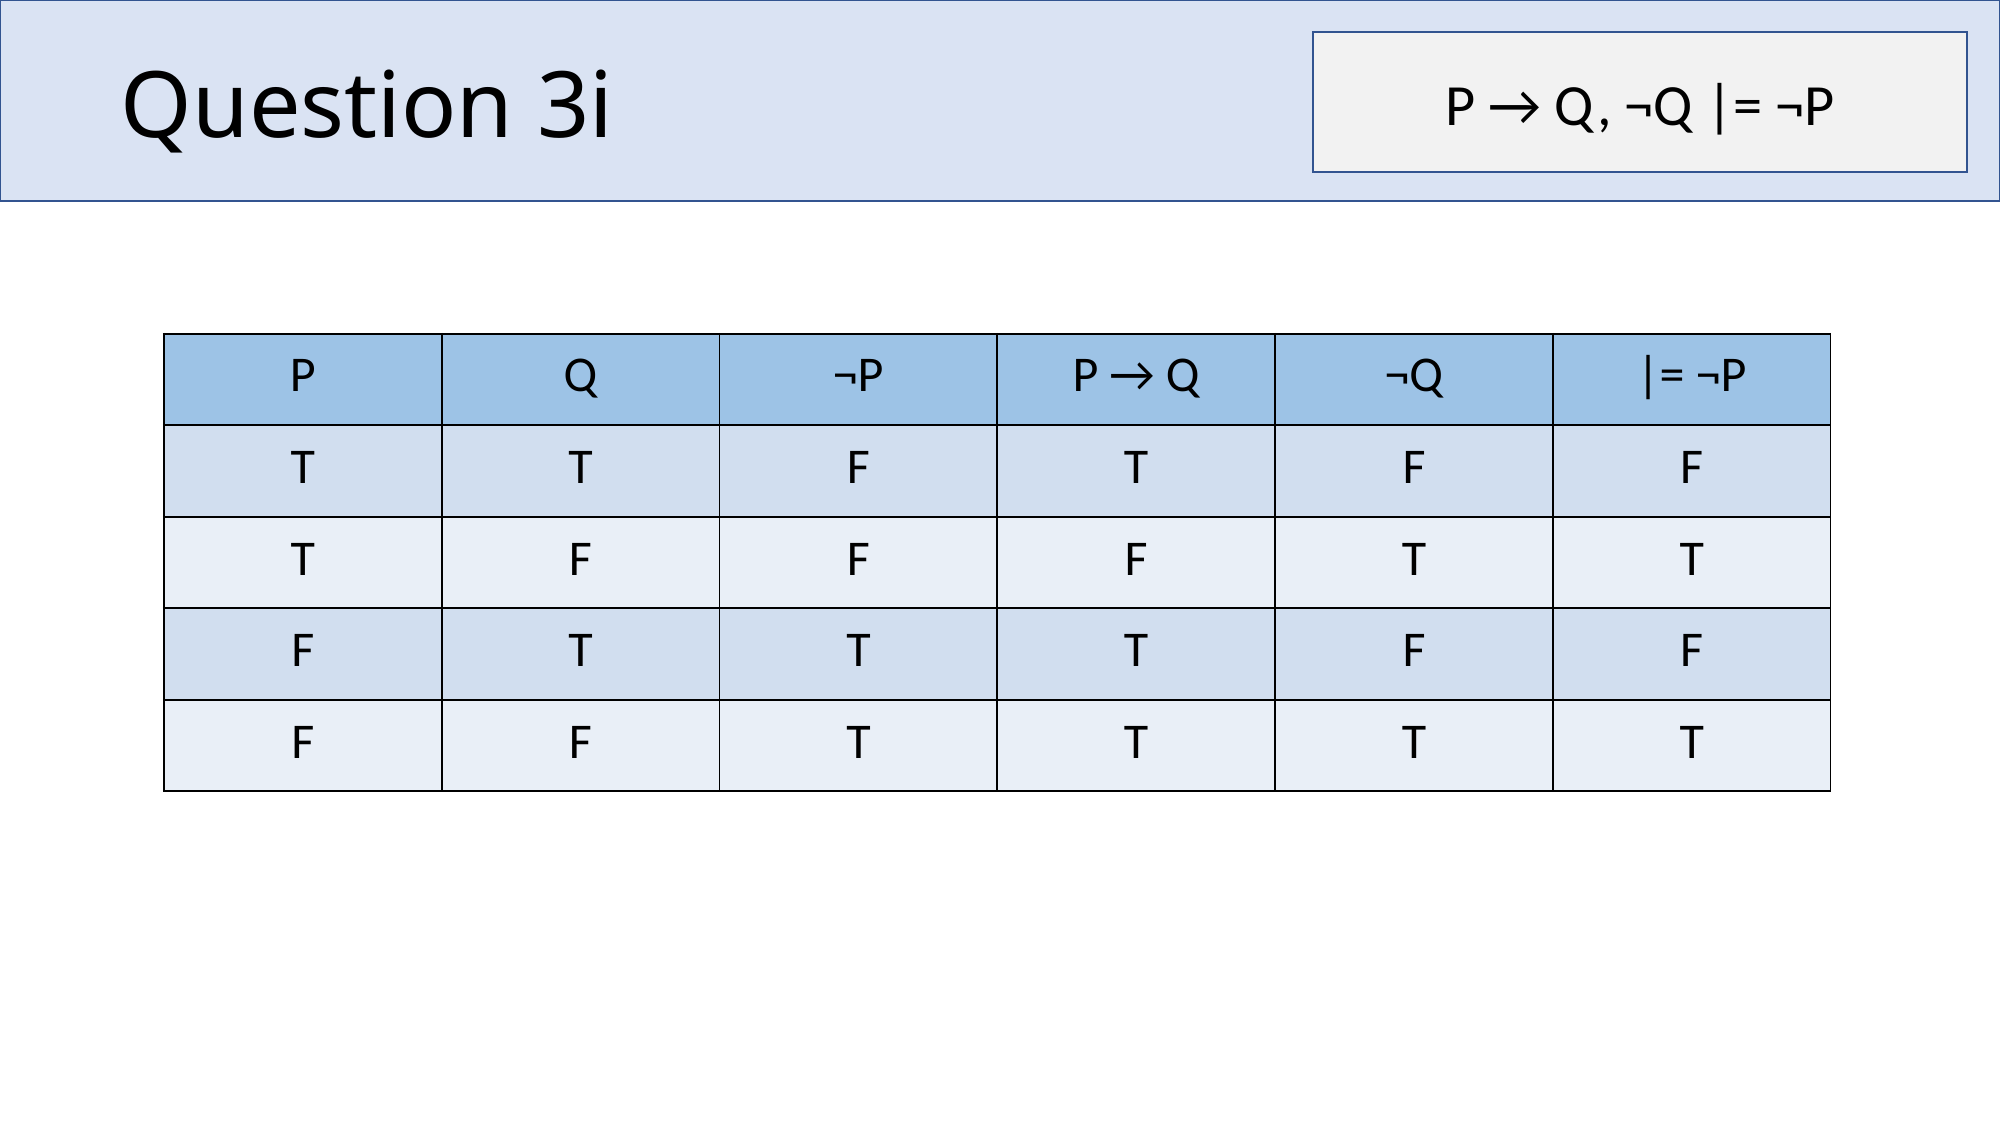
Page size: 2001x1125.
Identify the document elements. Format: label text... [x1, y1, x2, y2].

table_header |= ¬P [1554, 335, 1830, 424]
table_cell F [165, 701, 441, 790]
table_cell T [443, 609, 719, 699]
table_cell T [998, 701, 1274, 790]
table_cell T [1276, 518, 1552, 607]
table_cell F [165, 609, 441, 699]
table_cell F [720, 426, 996, 516]
table_header Q [443, 335, 719, 424]
table_cell F [998, 518, 1274, 607]
table_header P → Q [998, 335, 1274, 424]
table_cell T [720, 701, 996, 790]
table_cell F [1276, 609, 1552, 699]
text_box P → Q, ¬Q |= ¬P [1312, 31, 1968, 173]
table_header ¬P [720, 335, 996, 424]
table_cell T [165, 518, 441, 607]
table_cell F [1554, 609, 1830, 699]
title Question 3i [105, 0, 1831, 217]
table_cell F [720, 518, 996, 607]
text_box [0, 0, 105, 202]
table_cell T [1554, 701, 1830, 790]
table_cell F [1554, 426, 1830, 516]
table_cell T [1276, 701, 1552, 790]
table_header ¬Q [1276, 335, 1552, 424]
table_cell T [165, 426, 441, 516]
table_header P [165, 335, 441, 424]
table_cell F [443, 518, 719, 607]
table_cell T [998, 609, 1274, 699]
text_box [1831, 0, 2000, 202]
table_cell T [443, 426, 719, 516]
table_cell T [720, 609, 996, 699]
table_cell T [998, 426, 1274, 516]
table_cell F [443, 701, 719, 790]
table_cell F [1276, 426, 1552, 516]
table_cell T [1554, 518, 1830, 607]
